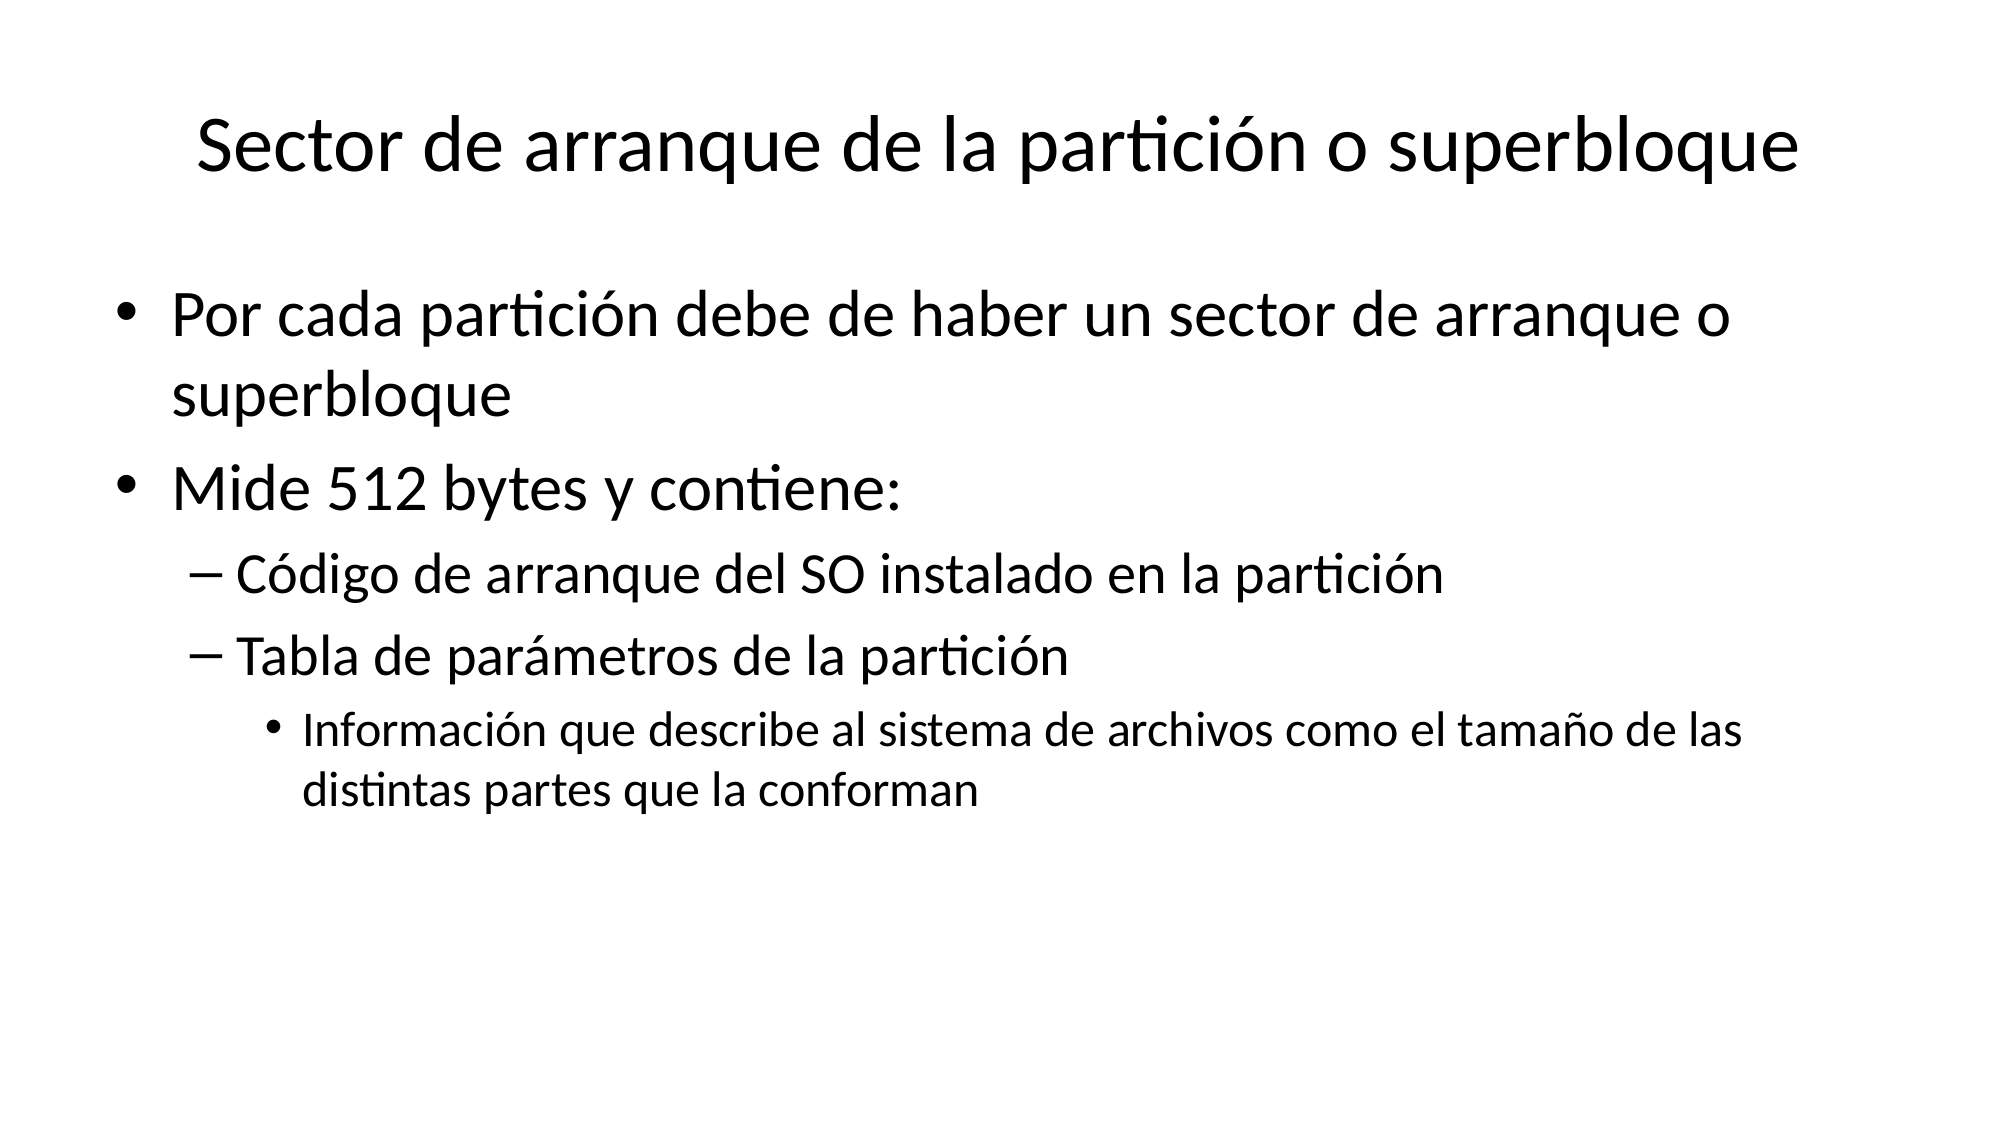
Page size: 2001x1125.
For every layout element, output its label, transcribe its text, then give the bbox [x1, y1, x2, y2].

list Por cada partición debe de haber un sector de arranque o superbloque Mide 512 bytes y contiene: Código de arranque del SO instalado en la partición Tabla de parámetros de la partición Información que describe al sistema de archivos como el tamaño de las distintas partes que la conforman [99, 262, 1900, 1005]
title Sector de arranque de la partición o superbloque [99, 45, 1900, 233]
